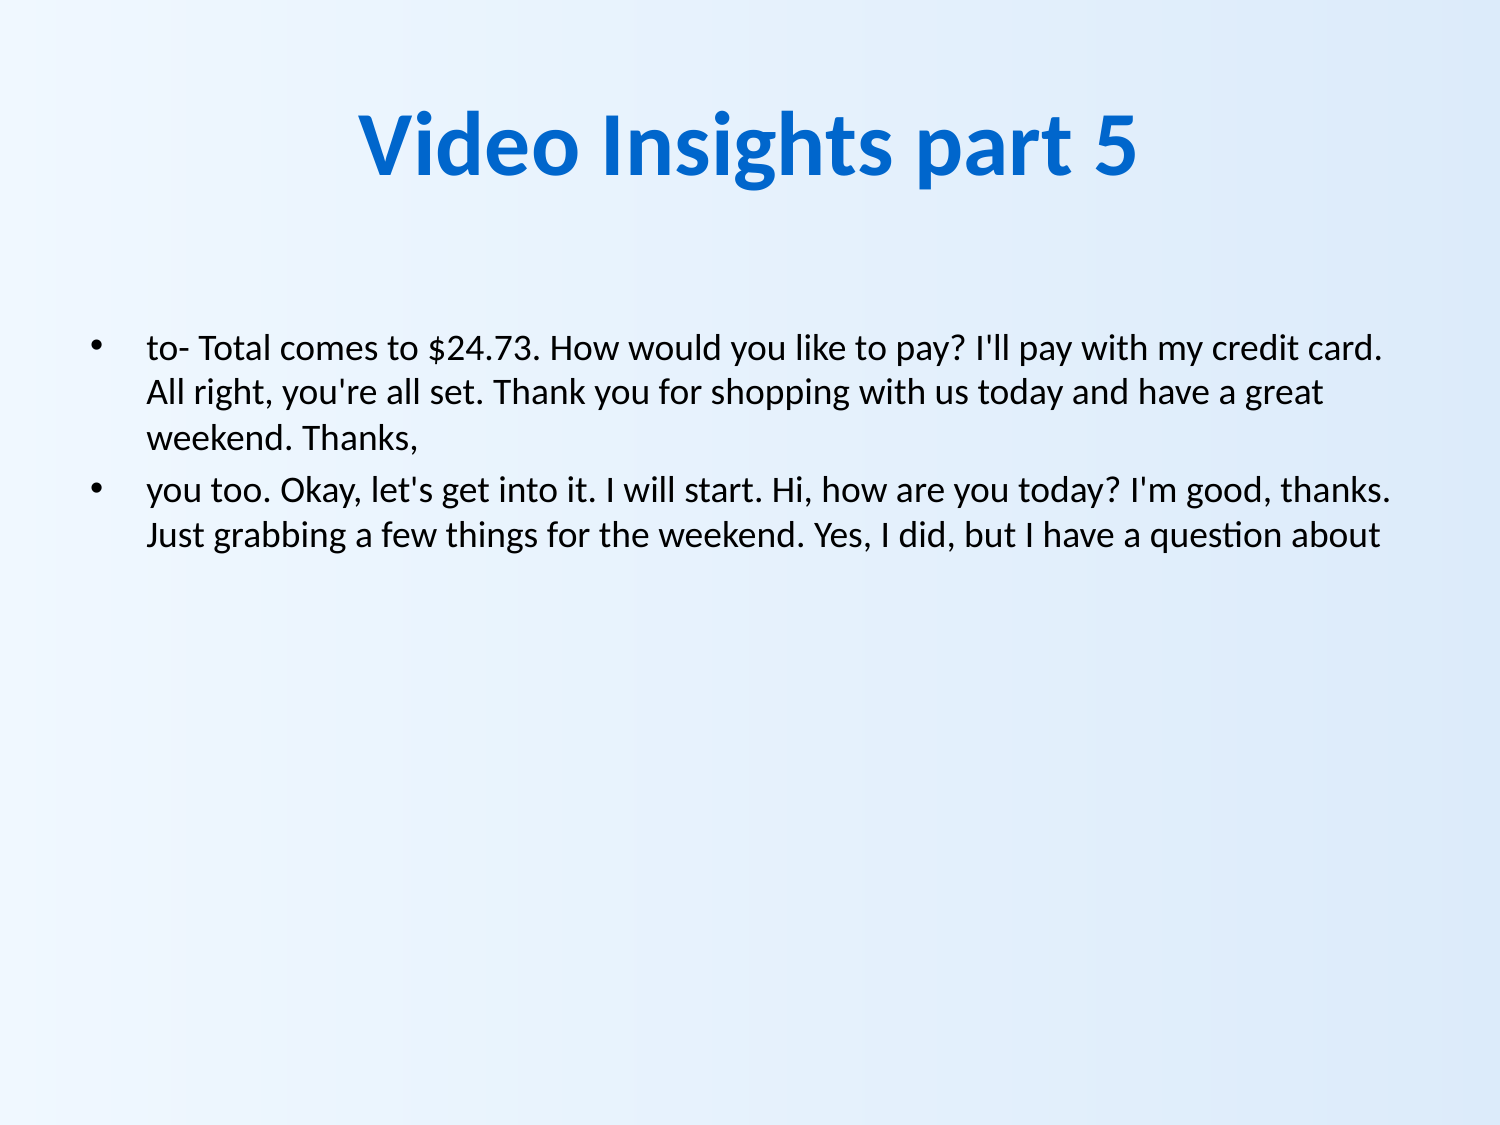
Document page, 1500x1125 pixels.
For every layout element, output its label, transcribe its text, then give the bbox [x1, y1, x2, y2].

list to- Total comes to $24.73. How would you like to pay? I'll pay with my credit card. All right, you're all set. Thank you for shopping with us today and have a great weekend. Thanks, you too. Okay, let's get into it. I will start. Hi, how are you today? I'm good, thanks. Just grabbing a few things for the weekend. Yes, I did, but I have a question about [75, 262, 1425, 1005]
title Video Insights part 5 [75, 45, 1425, 233]
